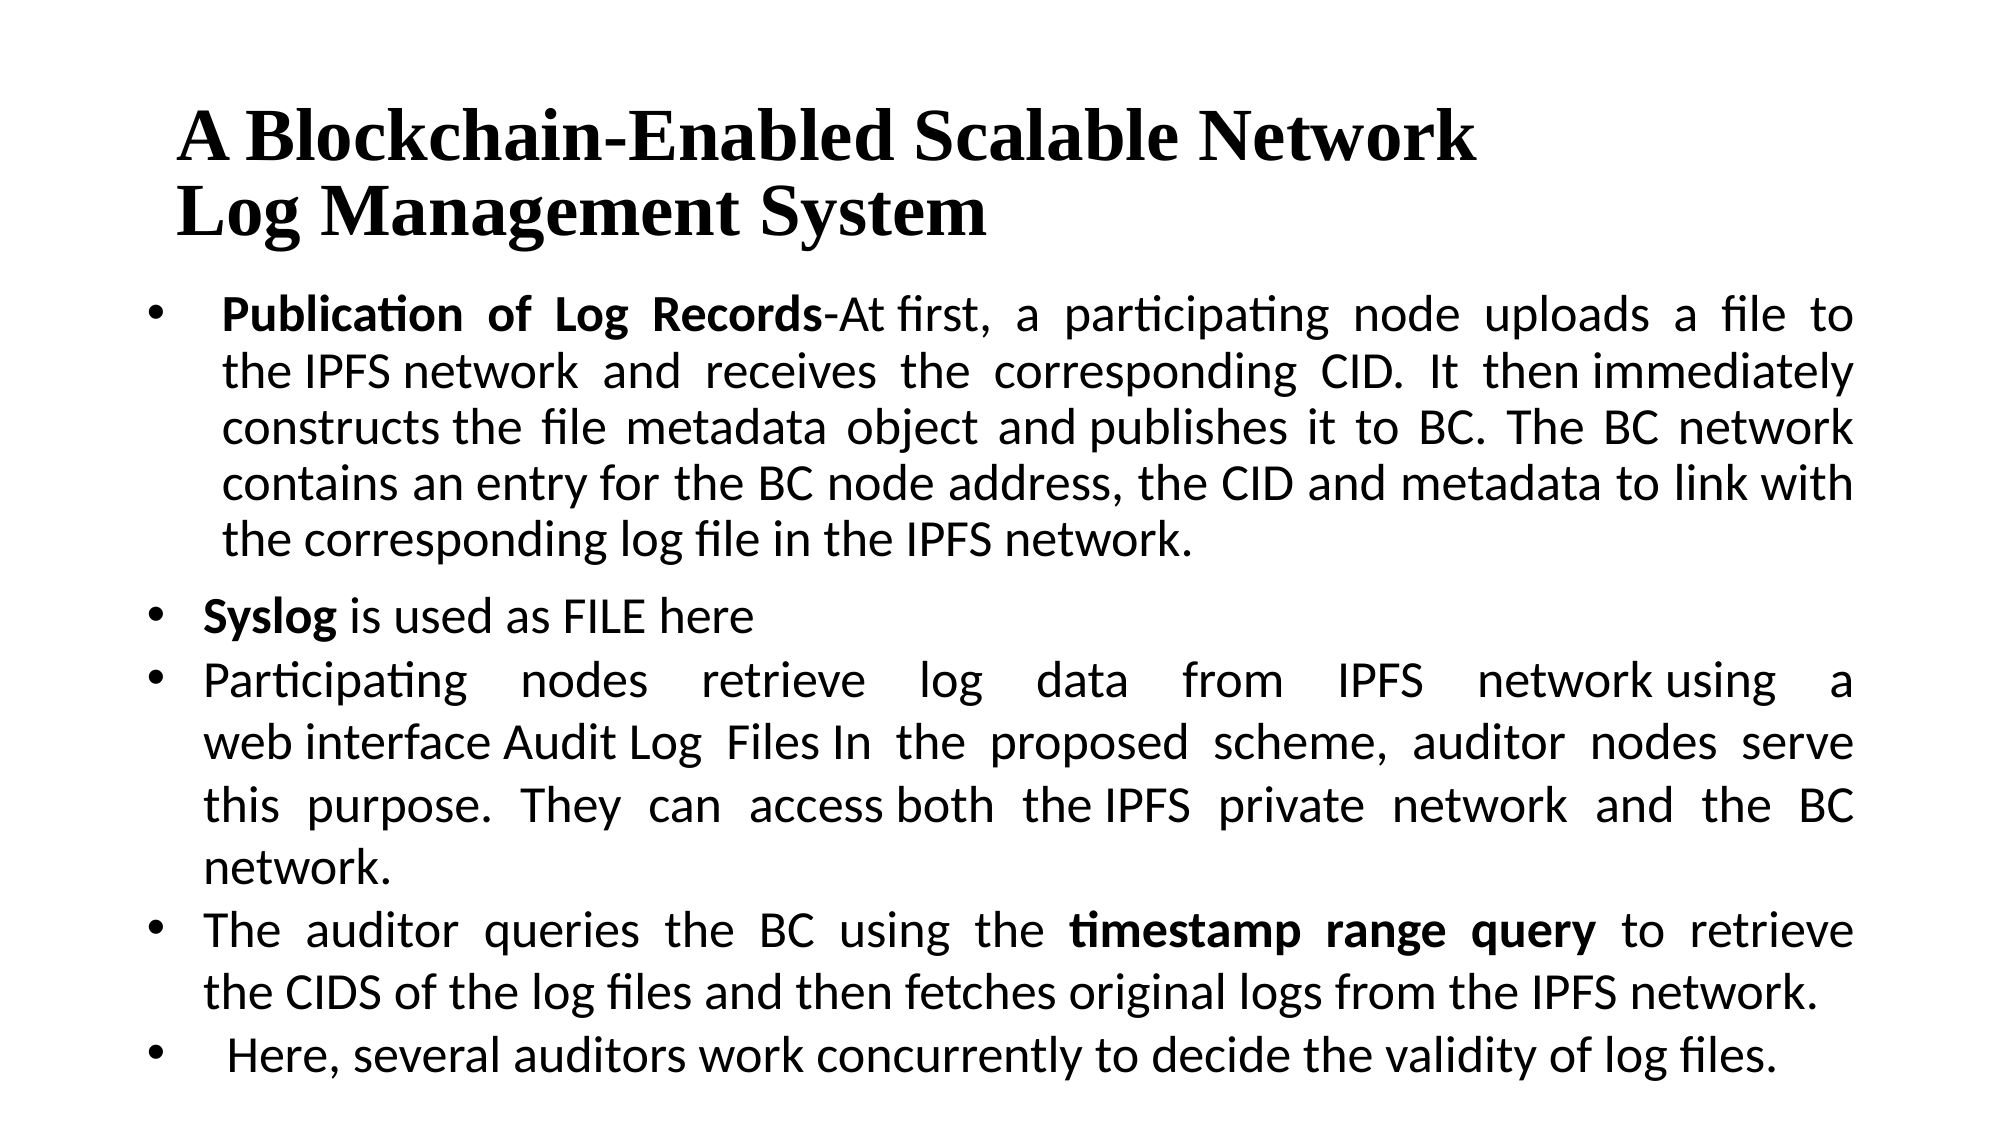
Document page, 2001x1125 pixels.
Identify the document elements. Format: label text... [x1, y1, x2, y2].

title A Blockchain-Enabled Scalable Network Log Management System [161, 65, 1876, 287]
text_box Publication of Log Records-At first, a participating node uploads a file to the IPFS network and receives the corresponding CID. It then immediately constructs the file metadata object and publishes it to BC. The BC network contains an entry for the BC node address, the CID and metadata to link with the corresponding log file in the IPFS network. Syslog is used as FILE here Participating nodes retrieve log data from IPFS network using a web interface Audit Log Files In the proposed scheme, auditor nodes serve this purpose. They can access both the IPFS private network and the BC network. The auditor queries the BC using the timestamp range query to retrieve the CIDS of the log files and then fetches original logs from the IPFS network. Here, several auditors work concurrently to decide the validity of log files. [131, 196, 1870, 1090]
